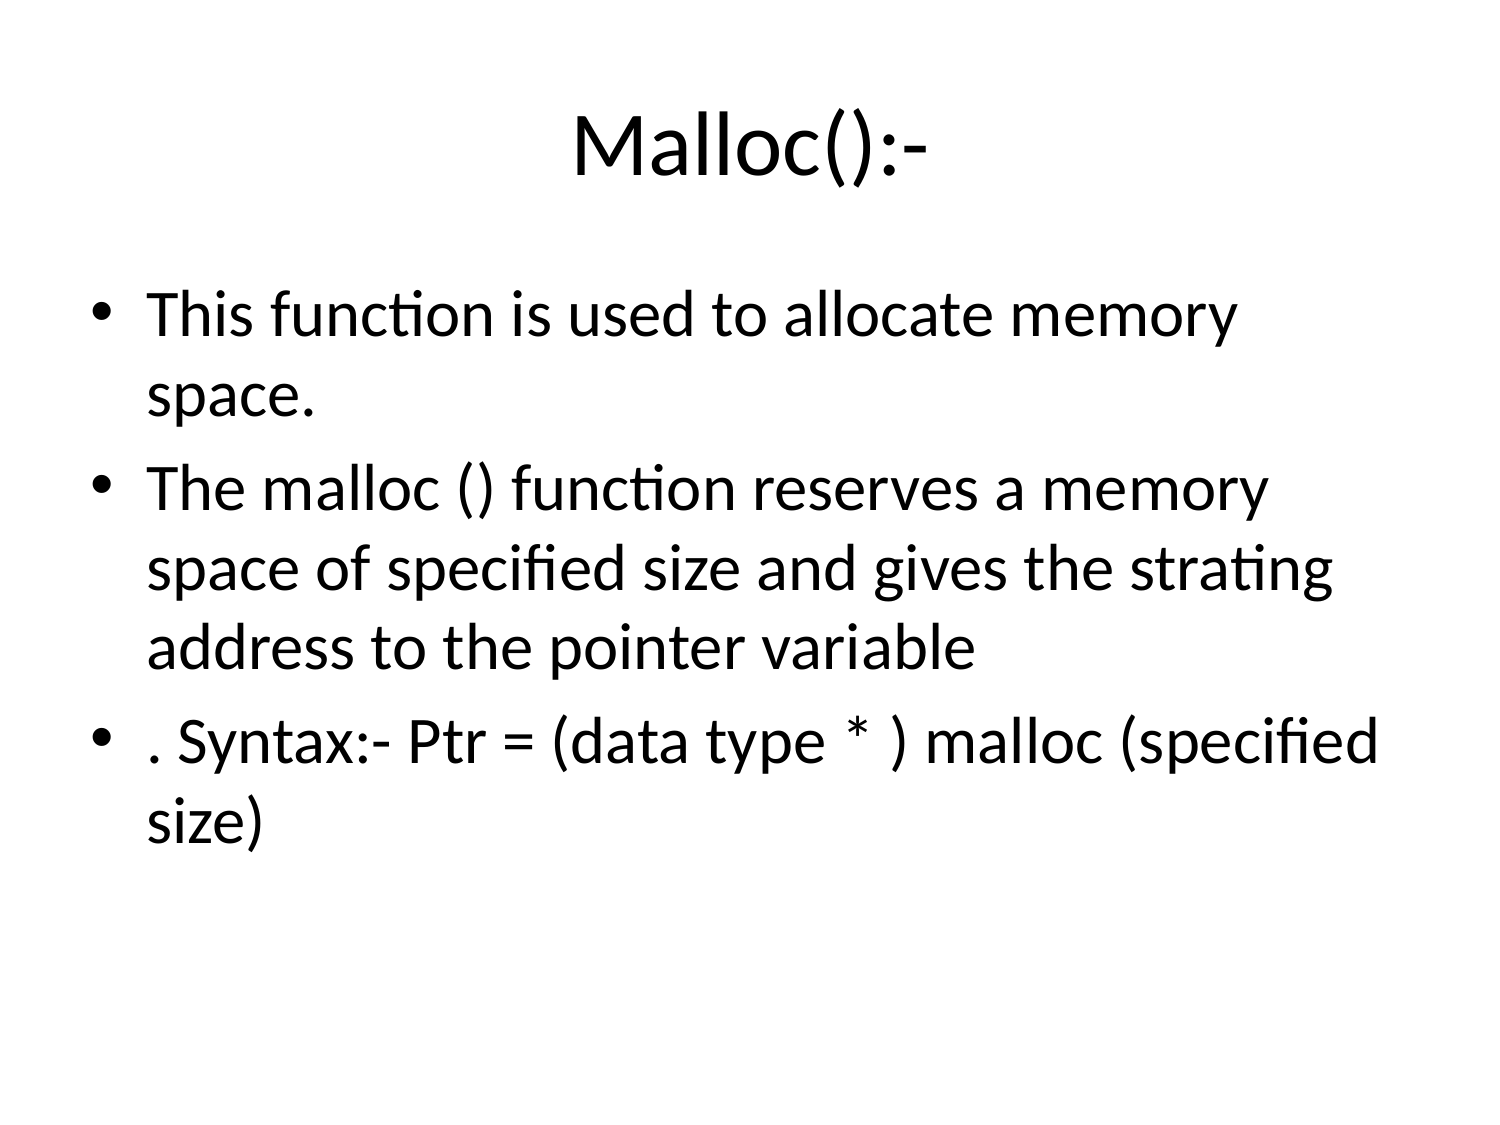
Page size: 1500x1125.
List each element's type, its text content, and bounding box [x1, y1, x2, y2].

title Malloc():- [75, 45, 1425, 233]
list This function is used to allocate memory space. The malloc () function reserves a memory space of specified size and gives the strating address to the pointer variable . Syntax:- Ptr = (data type * ) malloc (specified size) [75, 262, 1425, 1005]
